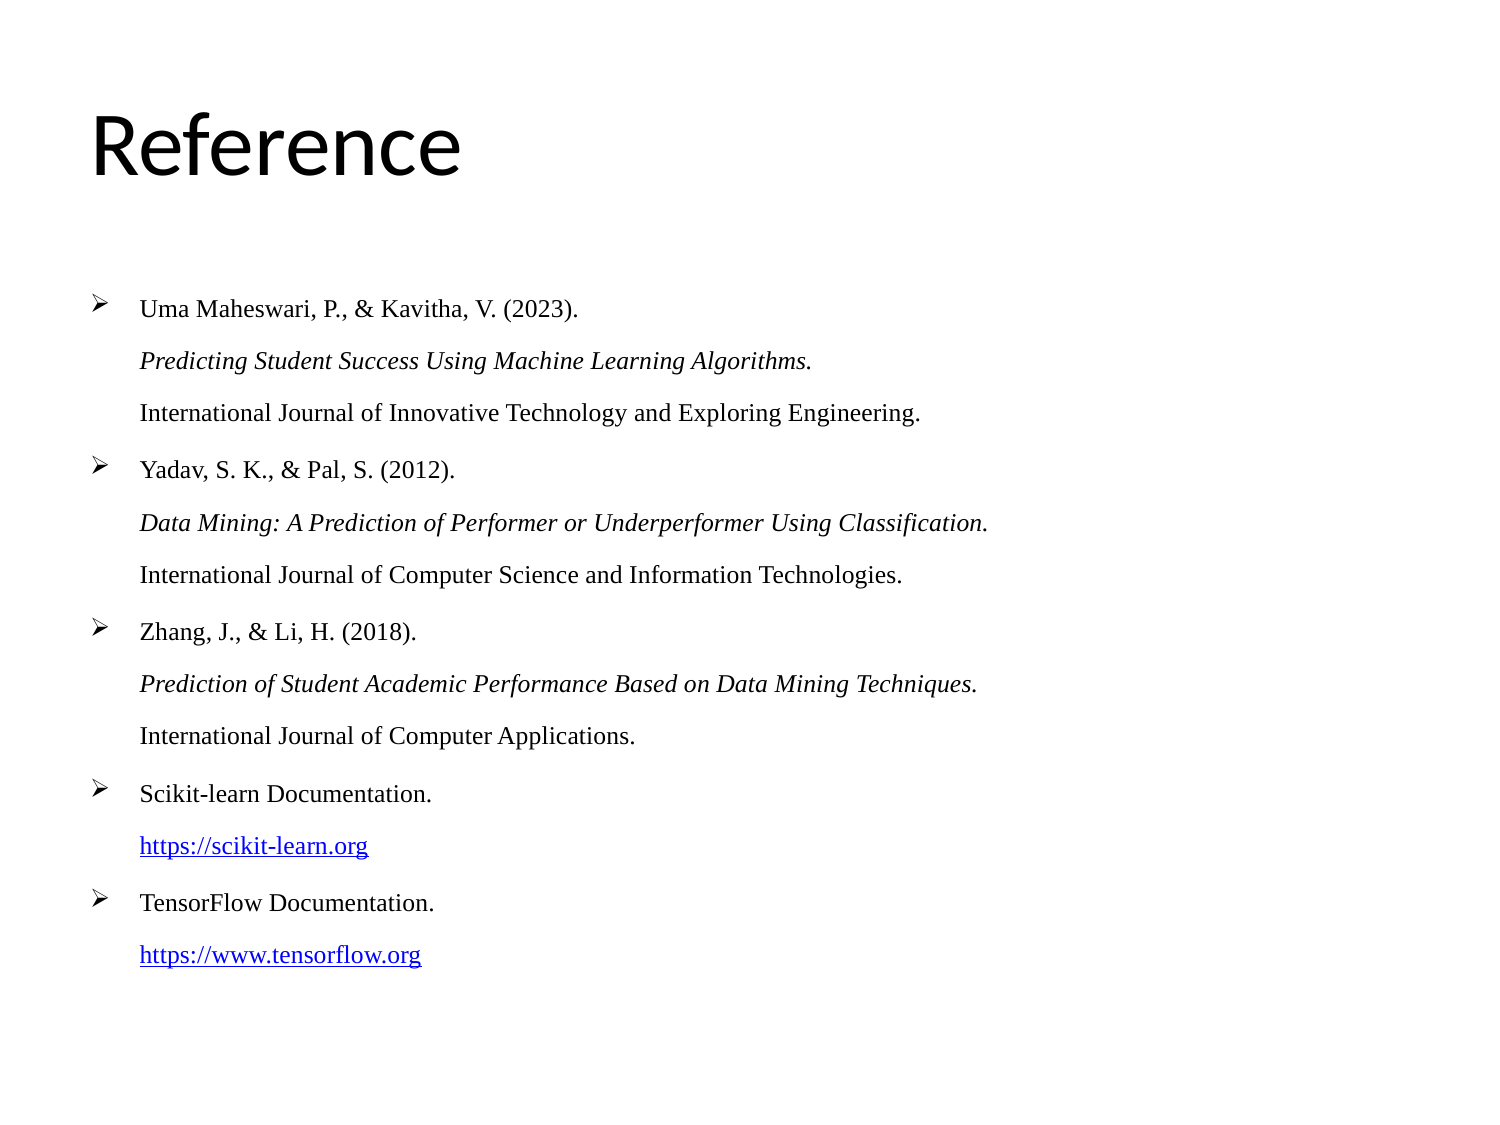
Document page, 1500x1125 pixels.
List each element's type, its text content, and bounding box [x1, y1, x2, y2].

list Uma Maheswari, P., & Kavitha, V. (2023). Predicting Student Success Using Machine Learning Algorithms. International Journal of Innovative Technology and Exploring Engineering. Yadav, S. K., & Pal, S. (2012). Data Mining: A Prediction of Performer or Underperformer Using Classification. International Journal of Computer Science and Information Technologies. Zhang, J., & Li, H. (2018). Prediction of Student Academic Performance Based on Data Mining Techniques. International Journal of Computer Applications. Scikit-learn Documentation. https://scikit-learn.org TensorFlow Documentation. https://www.tensorflow.org [75, 262, 1425, 1005]
title Reference [75, 45, 1425, 233]
